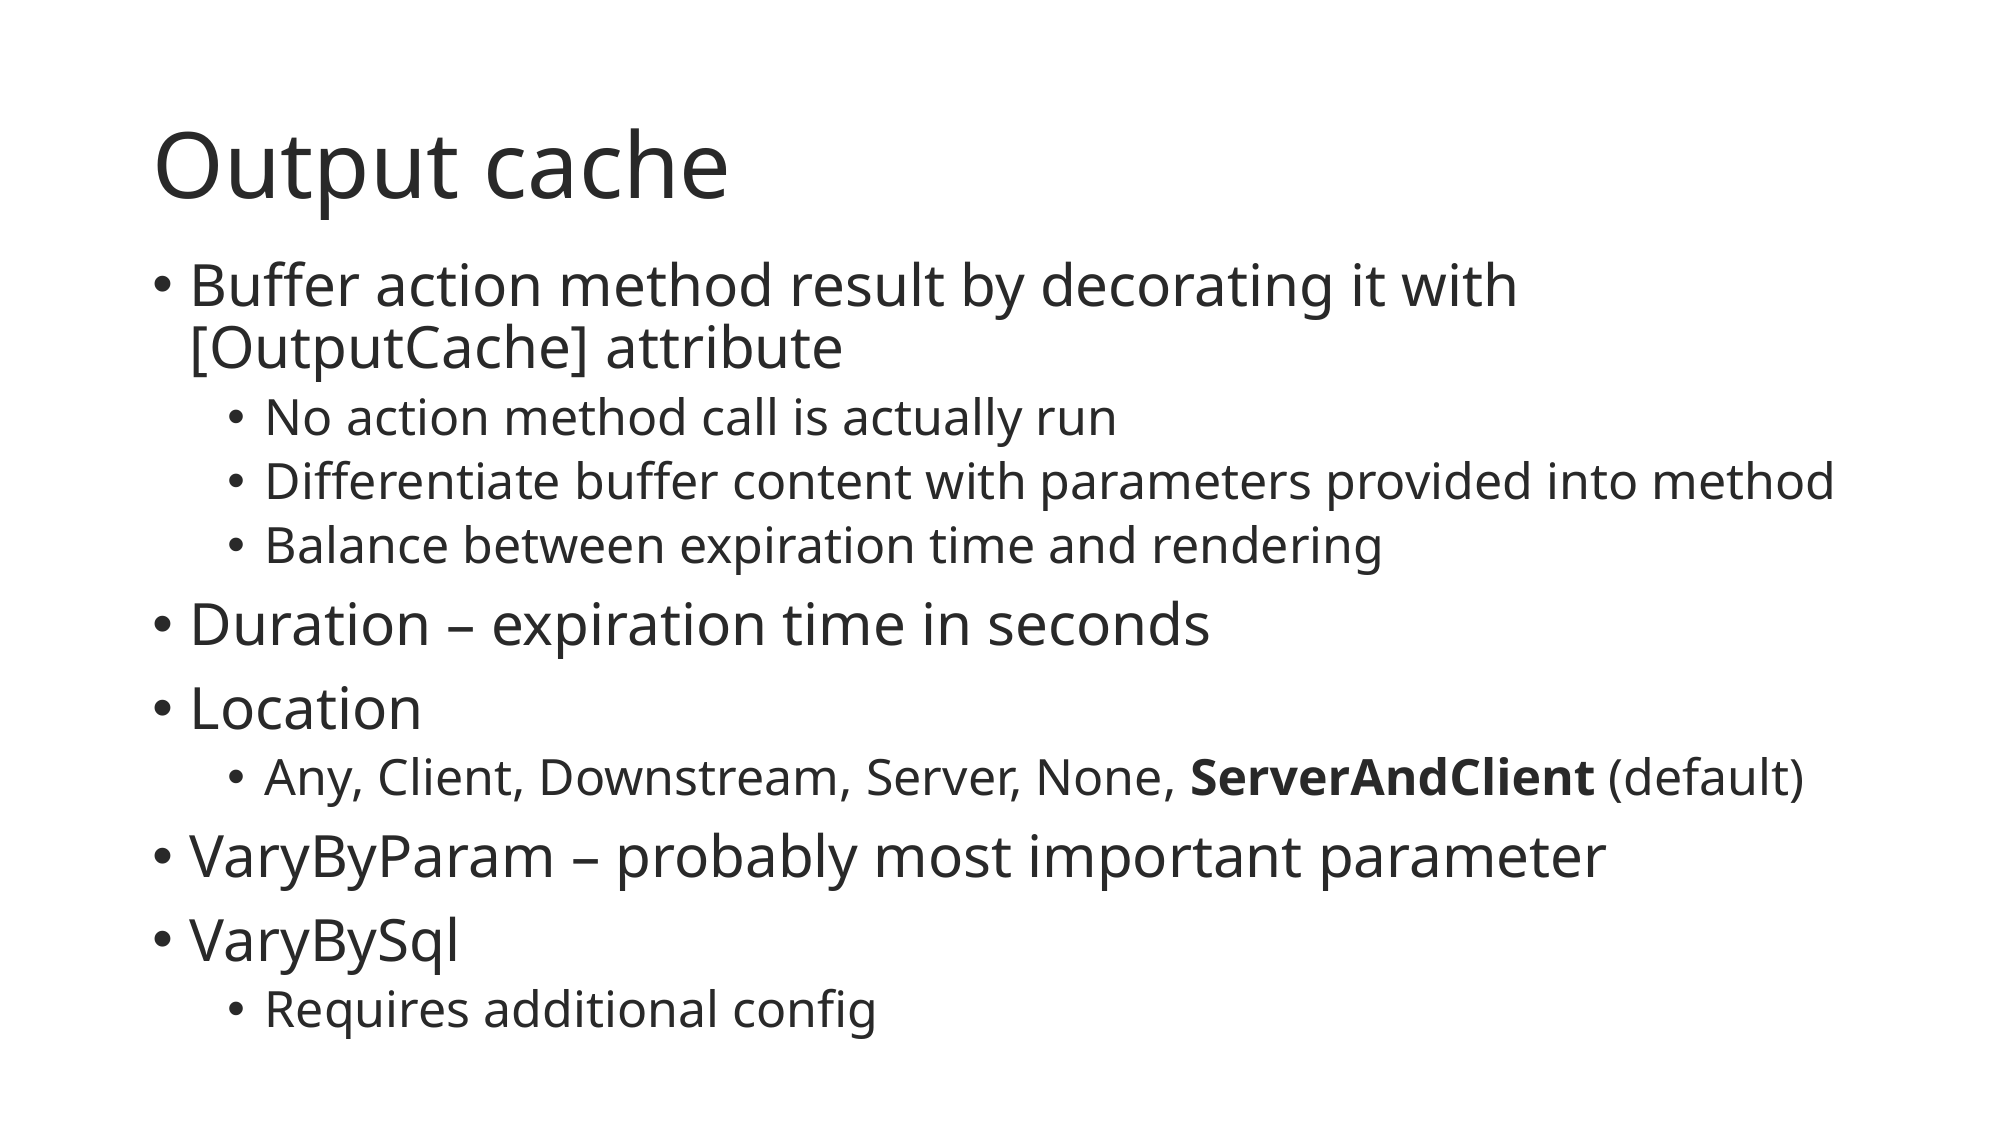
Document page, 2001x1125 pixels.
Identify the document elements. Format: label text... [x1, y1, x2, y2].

list Buffer action method result by decorating it with [OutputCache] attribute No action method call is actually run Differentiate buffer content with parameters provided into method Balance between expiration time and rendering Duration – expiration time in seconds Location Any, Client, Downstream, Server, None, ServerAndClient (default) VaryByParam – probably most important parameter VaryBySql Requires additional config [137, 248, 1863, 1055]
title Output cache [137, 59, 1863, 248]
